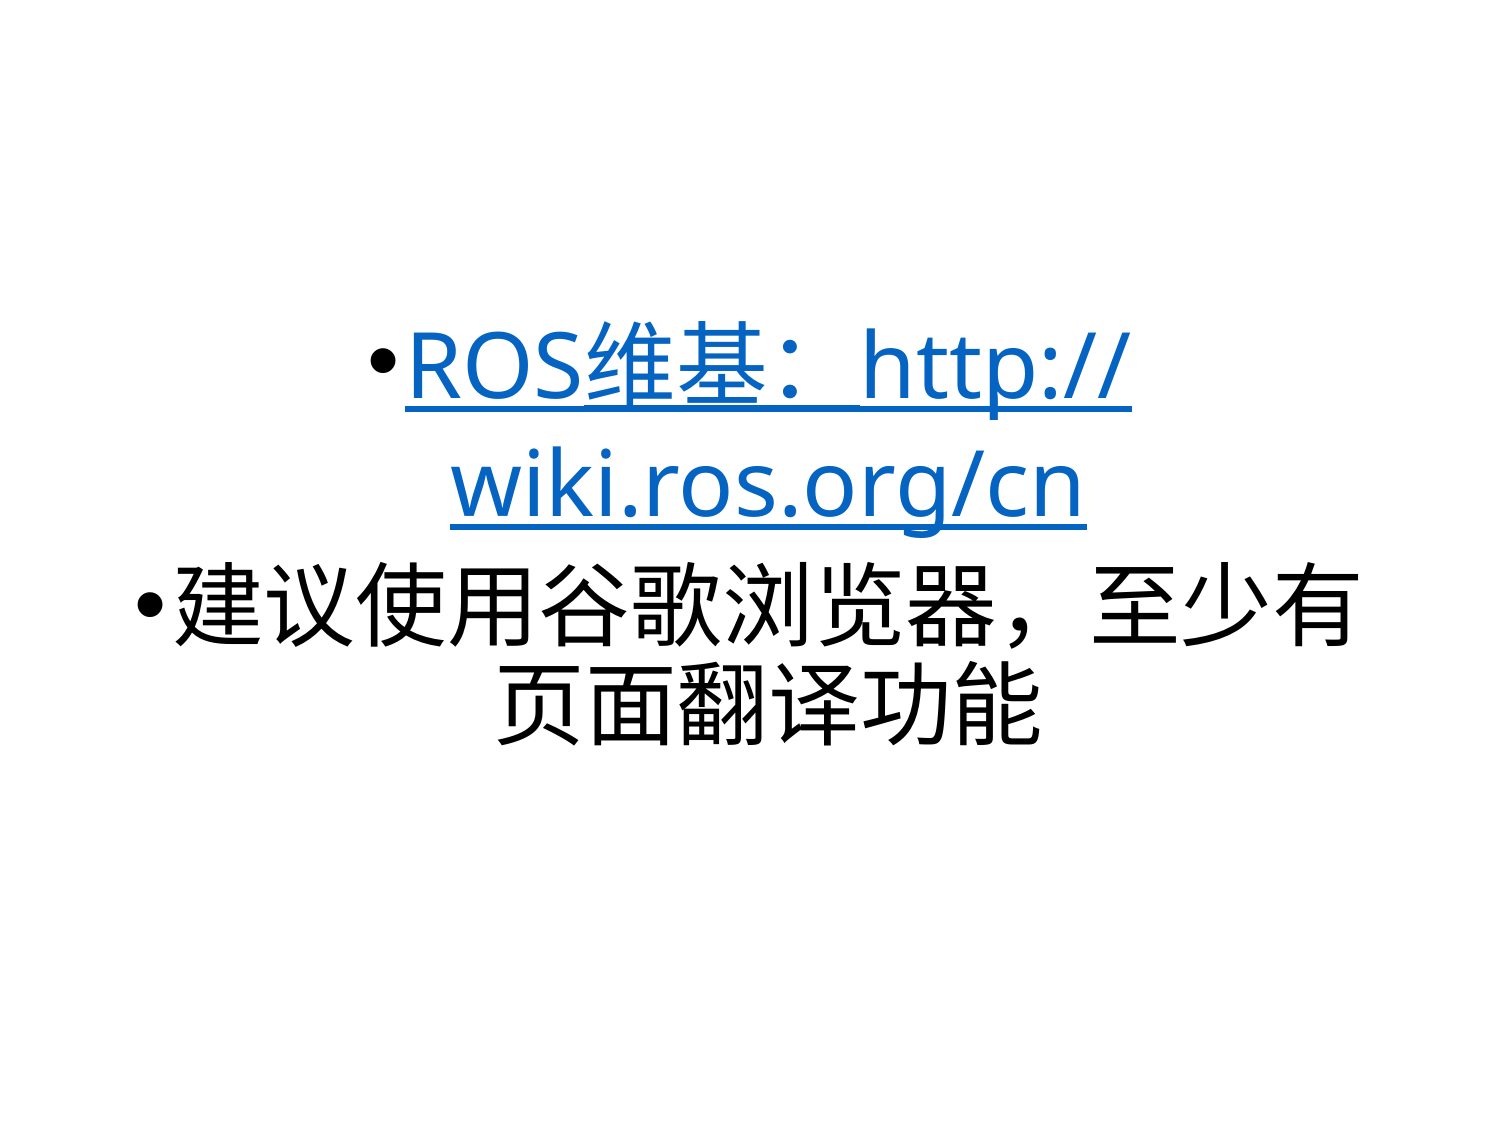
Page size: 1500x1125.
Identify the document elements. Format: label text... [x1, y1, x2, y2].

list ROS维基：http://wiki.ros.org/cn 建议使用谷歌浏览器，至少有页面翻译功能 [103, 299, 1397, 1014]
